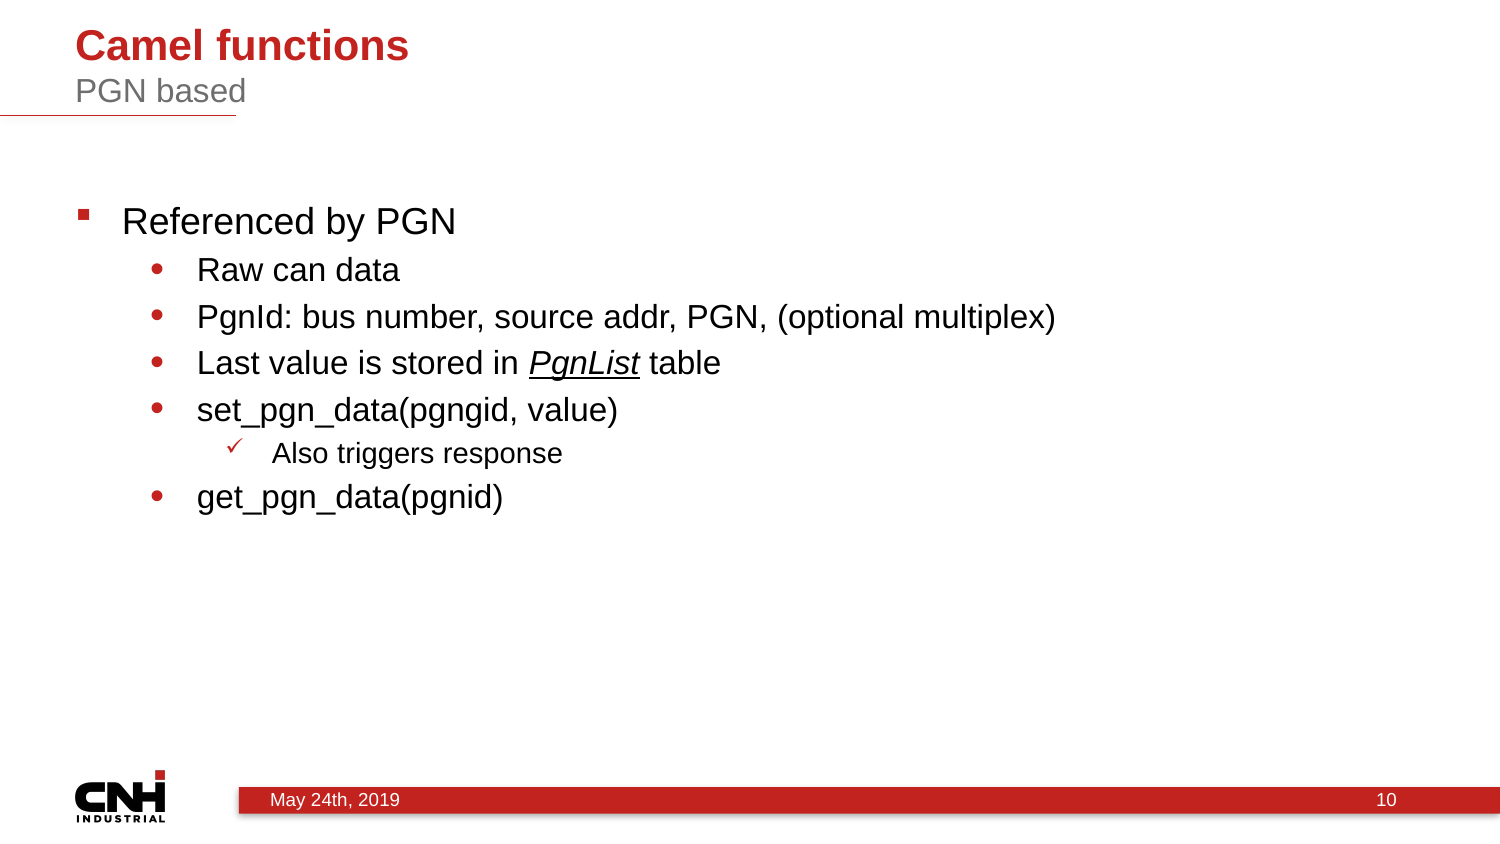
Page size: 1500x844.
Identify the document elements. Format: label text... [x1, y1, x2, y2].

list Referenced by PGN Raw can data PgnId: bus number, source addr, PGN, (optional multiplex) Last value is stored in PgnList table set_pgn_data(pgngid, value) Also triggers response get_pgn_data(pgnid) [75, 196, 1435, 754]
picture [72, 767, 168, 828]
title Camel functions [75, 17, 1436, 69]
slide_number 10 [1376, 778, 1451, 821]
list PGN based [75, 69, 1436, 112]
